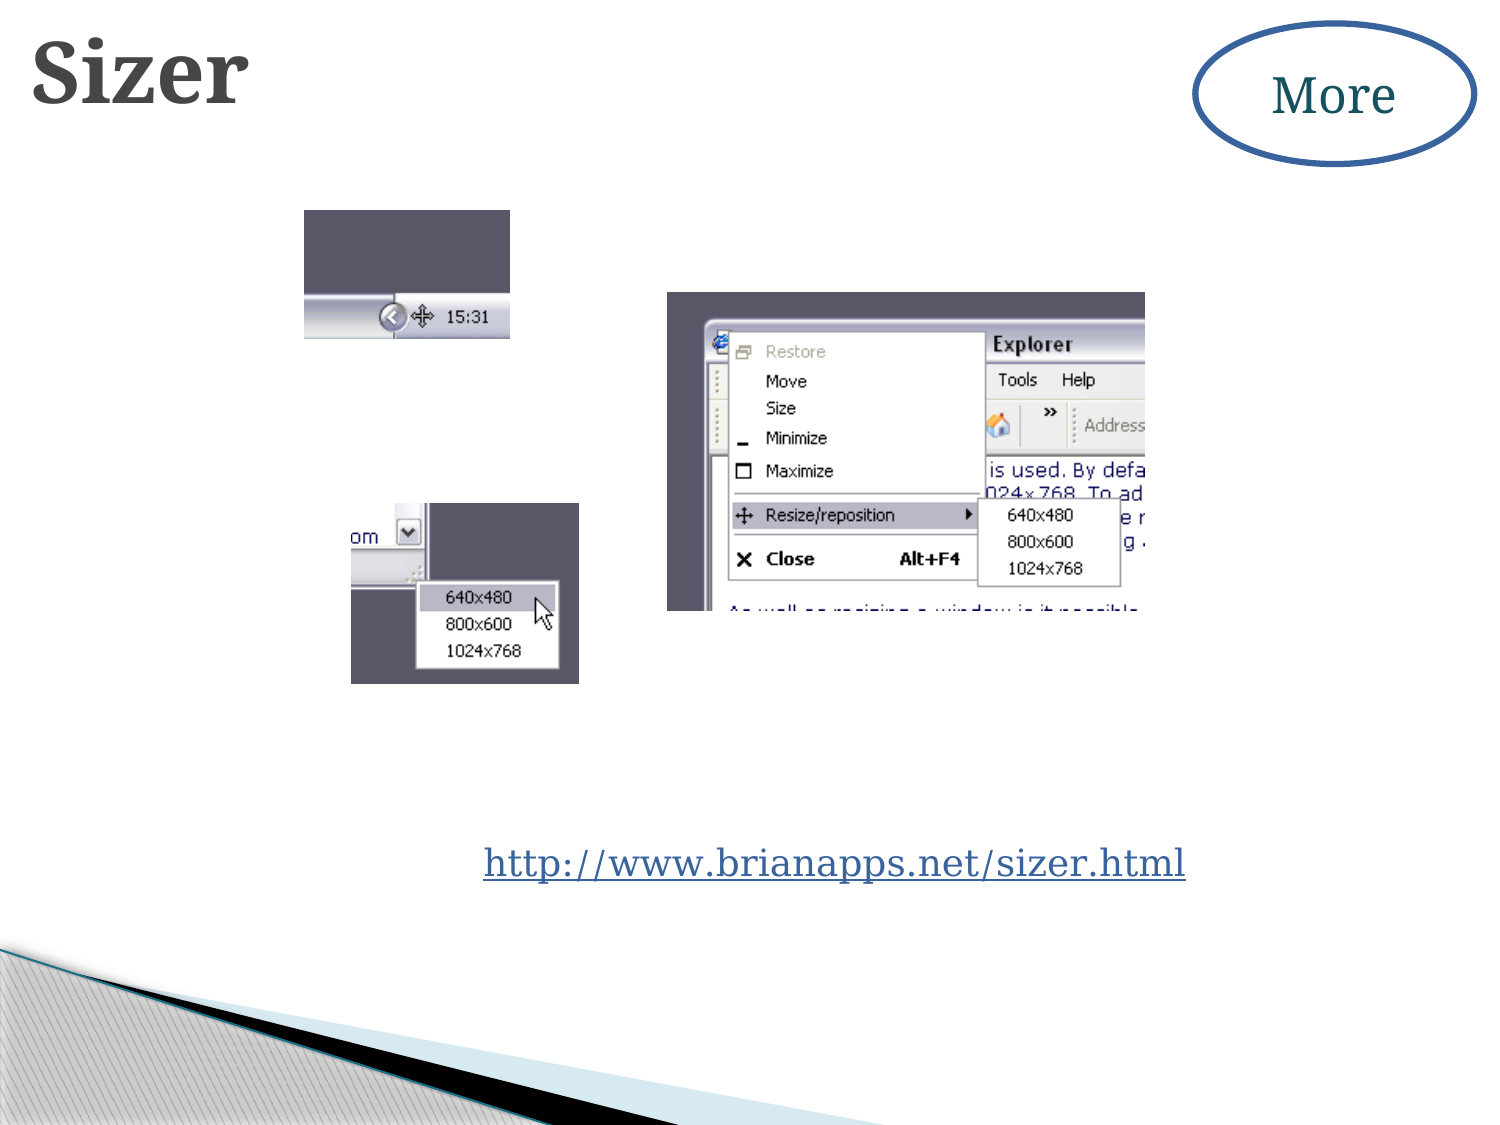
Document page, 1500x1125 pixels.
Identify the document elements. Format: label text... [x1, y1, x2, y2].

title Sizer [16, 9, 1114, 129]
text_box http://www.brianapps.net/sizer.html [468, 831, 1202, 892]
picture [304, 210, 510, 339]
picture [351, 503, 579, 684]
picture [667, 292, 1145, 611]
text_box More [1192, 20, 1478, 168]
